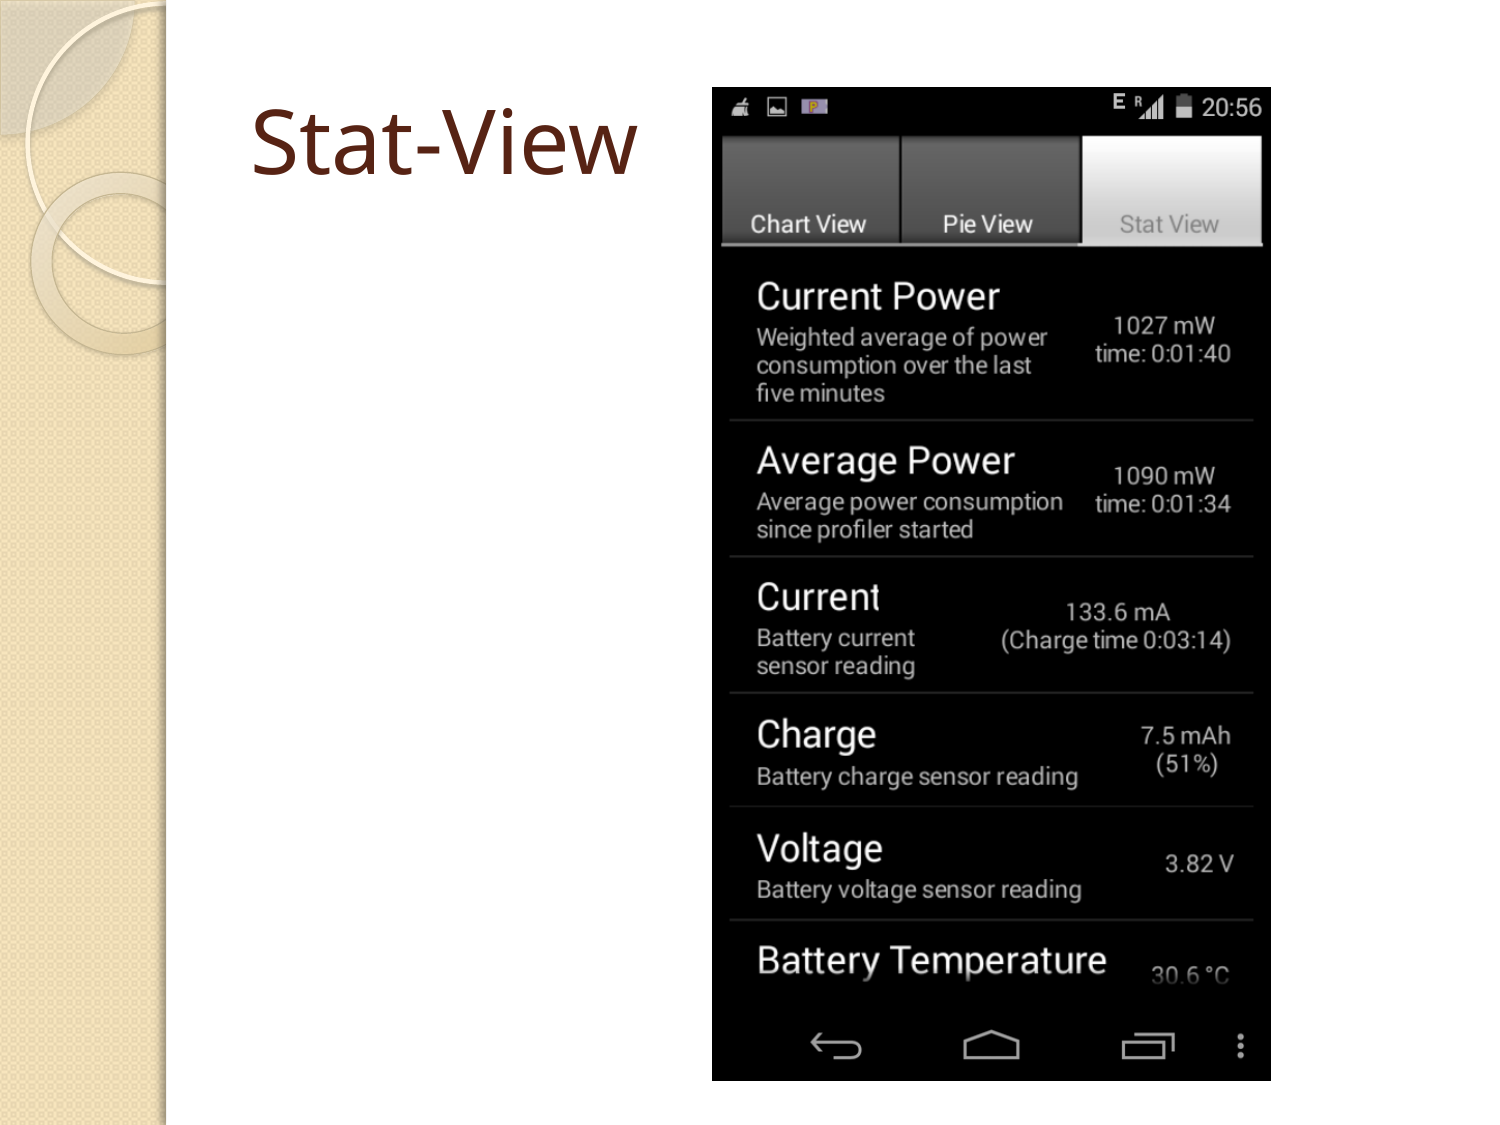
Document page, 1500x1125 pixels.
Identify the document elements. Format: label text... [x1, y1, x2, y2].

title Stat-View [235, 45, 1466, 233]
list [712, 87, 1272, 1081]
